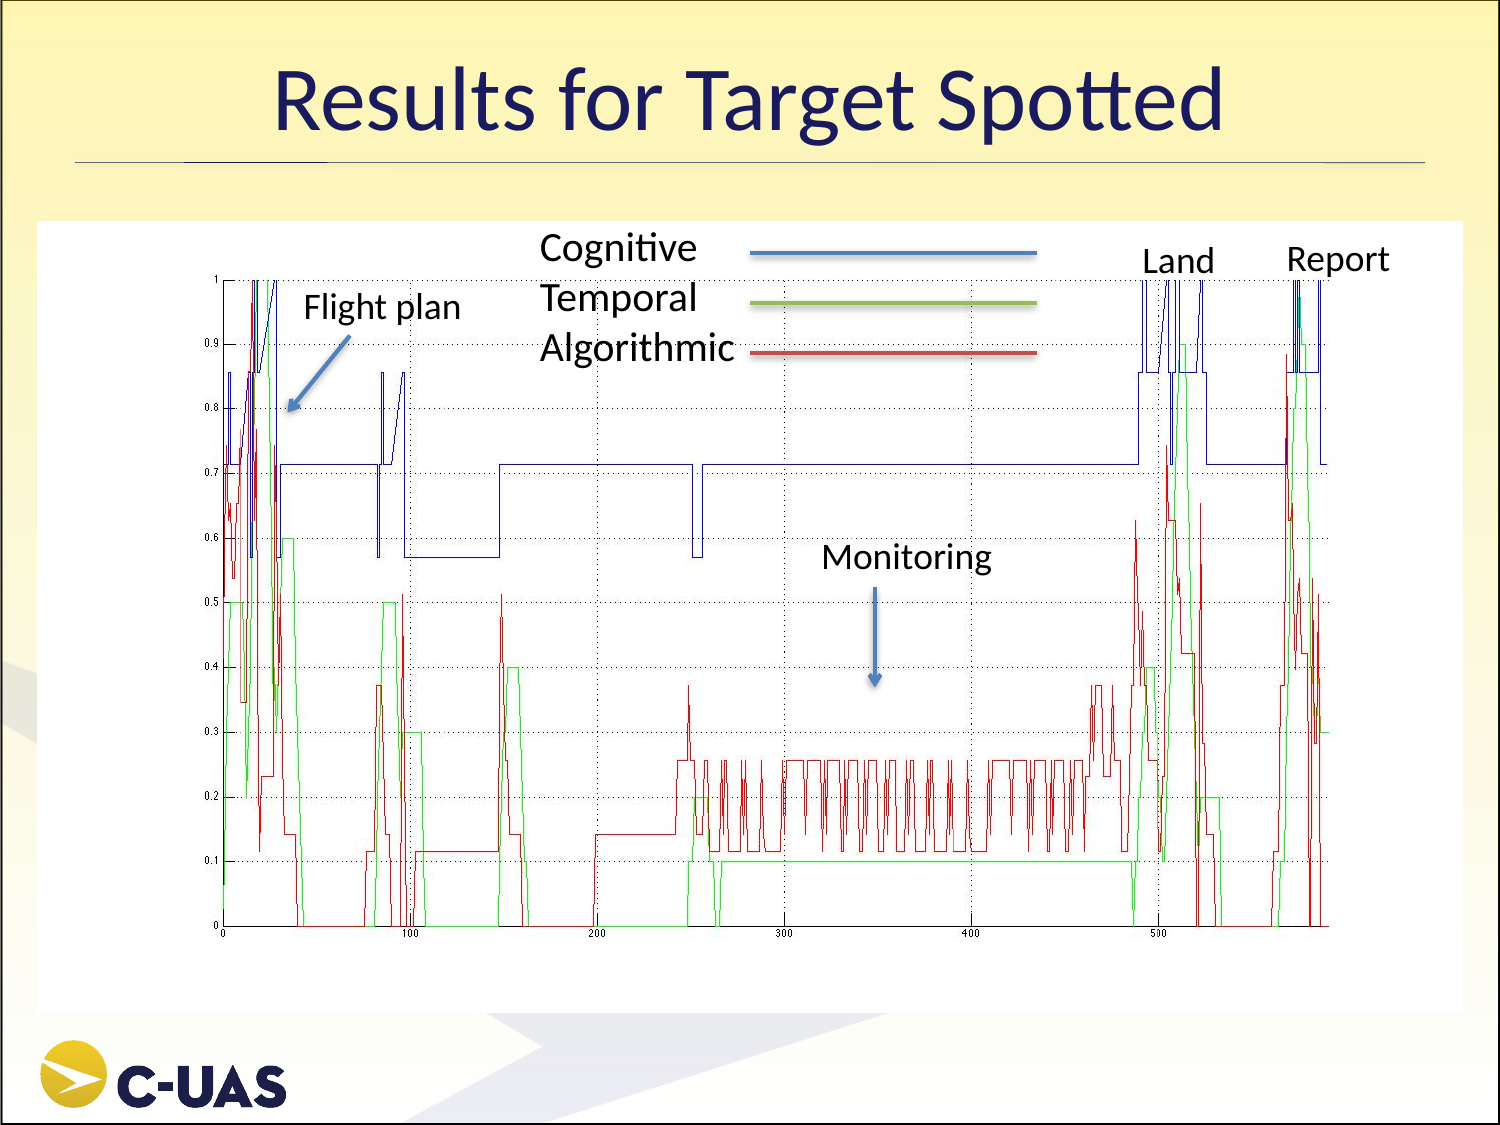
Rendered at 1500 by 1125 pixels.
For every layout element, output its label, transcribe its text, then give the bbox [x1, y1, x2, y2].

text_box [287, 335, 351, 413]
text_box Cognitive Temporal Algorithmic [525, 212, 950, 220]
picture [0, 0, 1500, 1125]
title Results for Target Spotted [75, 24, 1425, 163]
